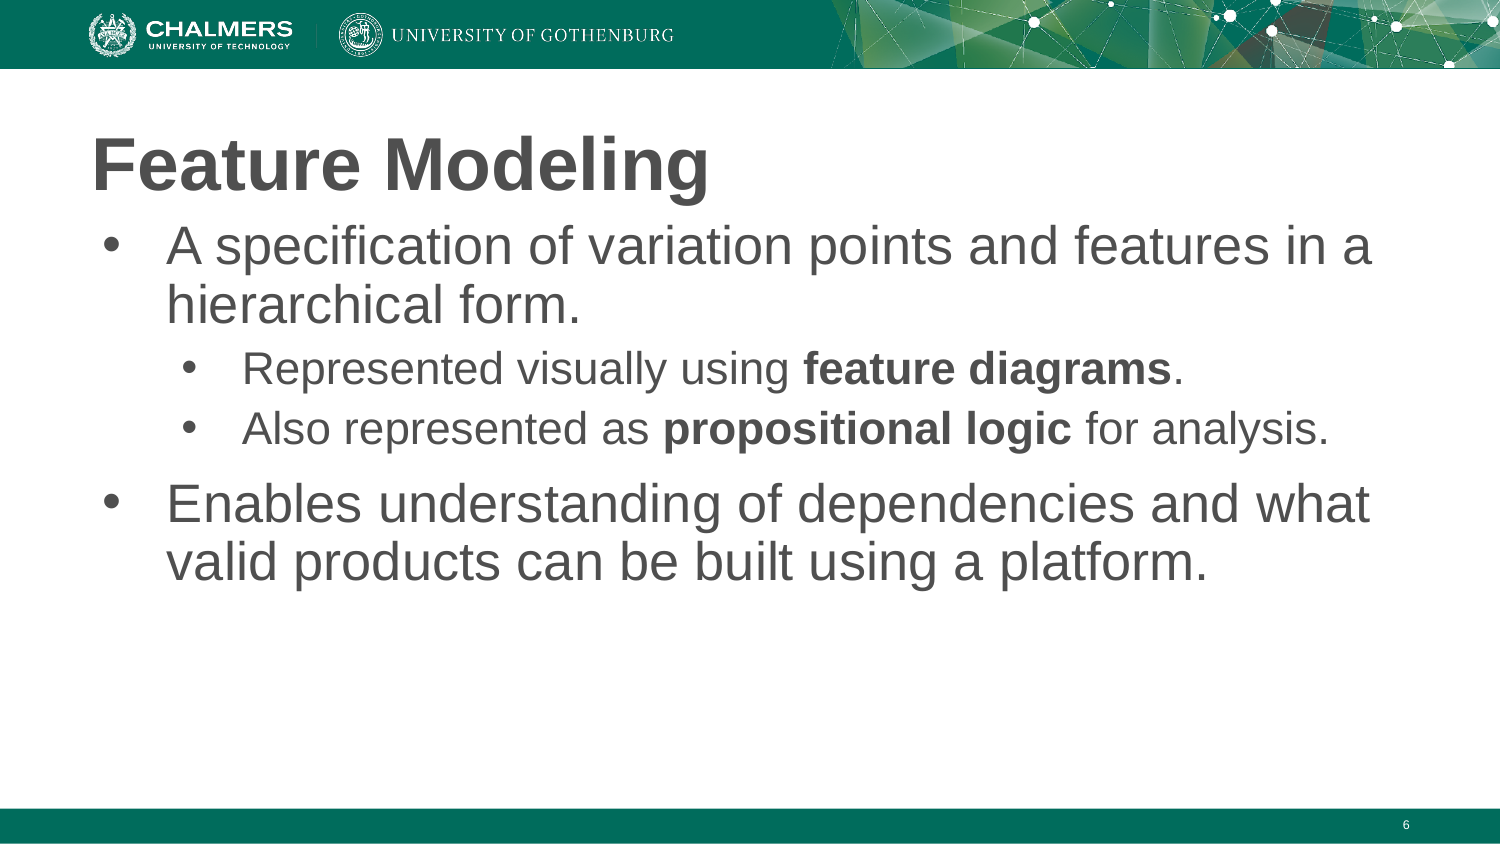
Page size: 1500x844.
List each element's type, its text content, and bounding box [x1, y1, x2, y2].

picture [759, 0, 1500, 68]
list A specification of variation points and features in a hierarchical form. Represented visually using feature diagrams. Also represented as propositional logic for analysis. Enables understanding of dependencies and what valid products can be built using a platform. [76, 210, 1425, 782]
slide_number ‹#› [1074, 809, 1425, 844]
picture [64, 0, 696, 85]
title Feature Modeling [76, 100, 1425, 210]
